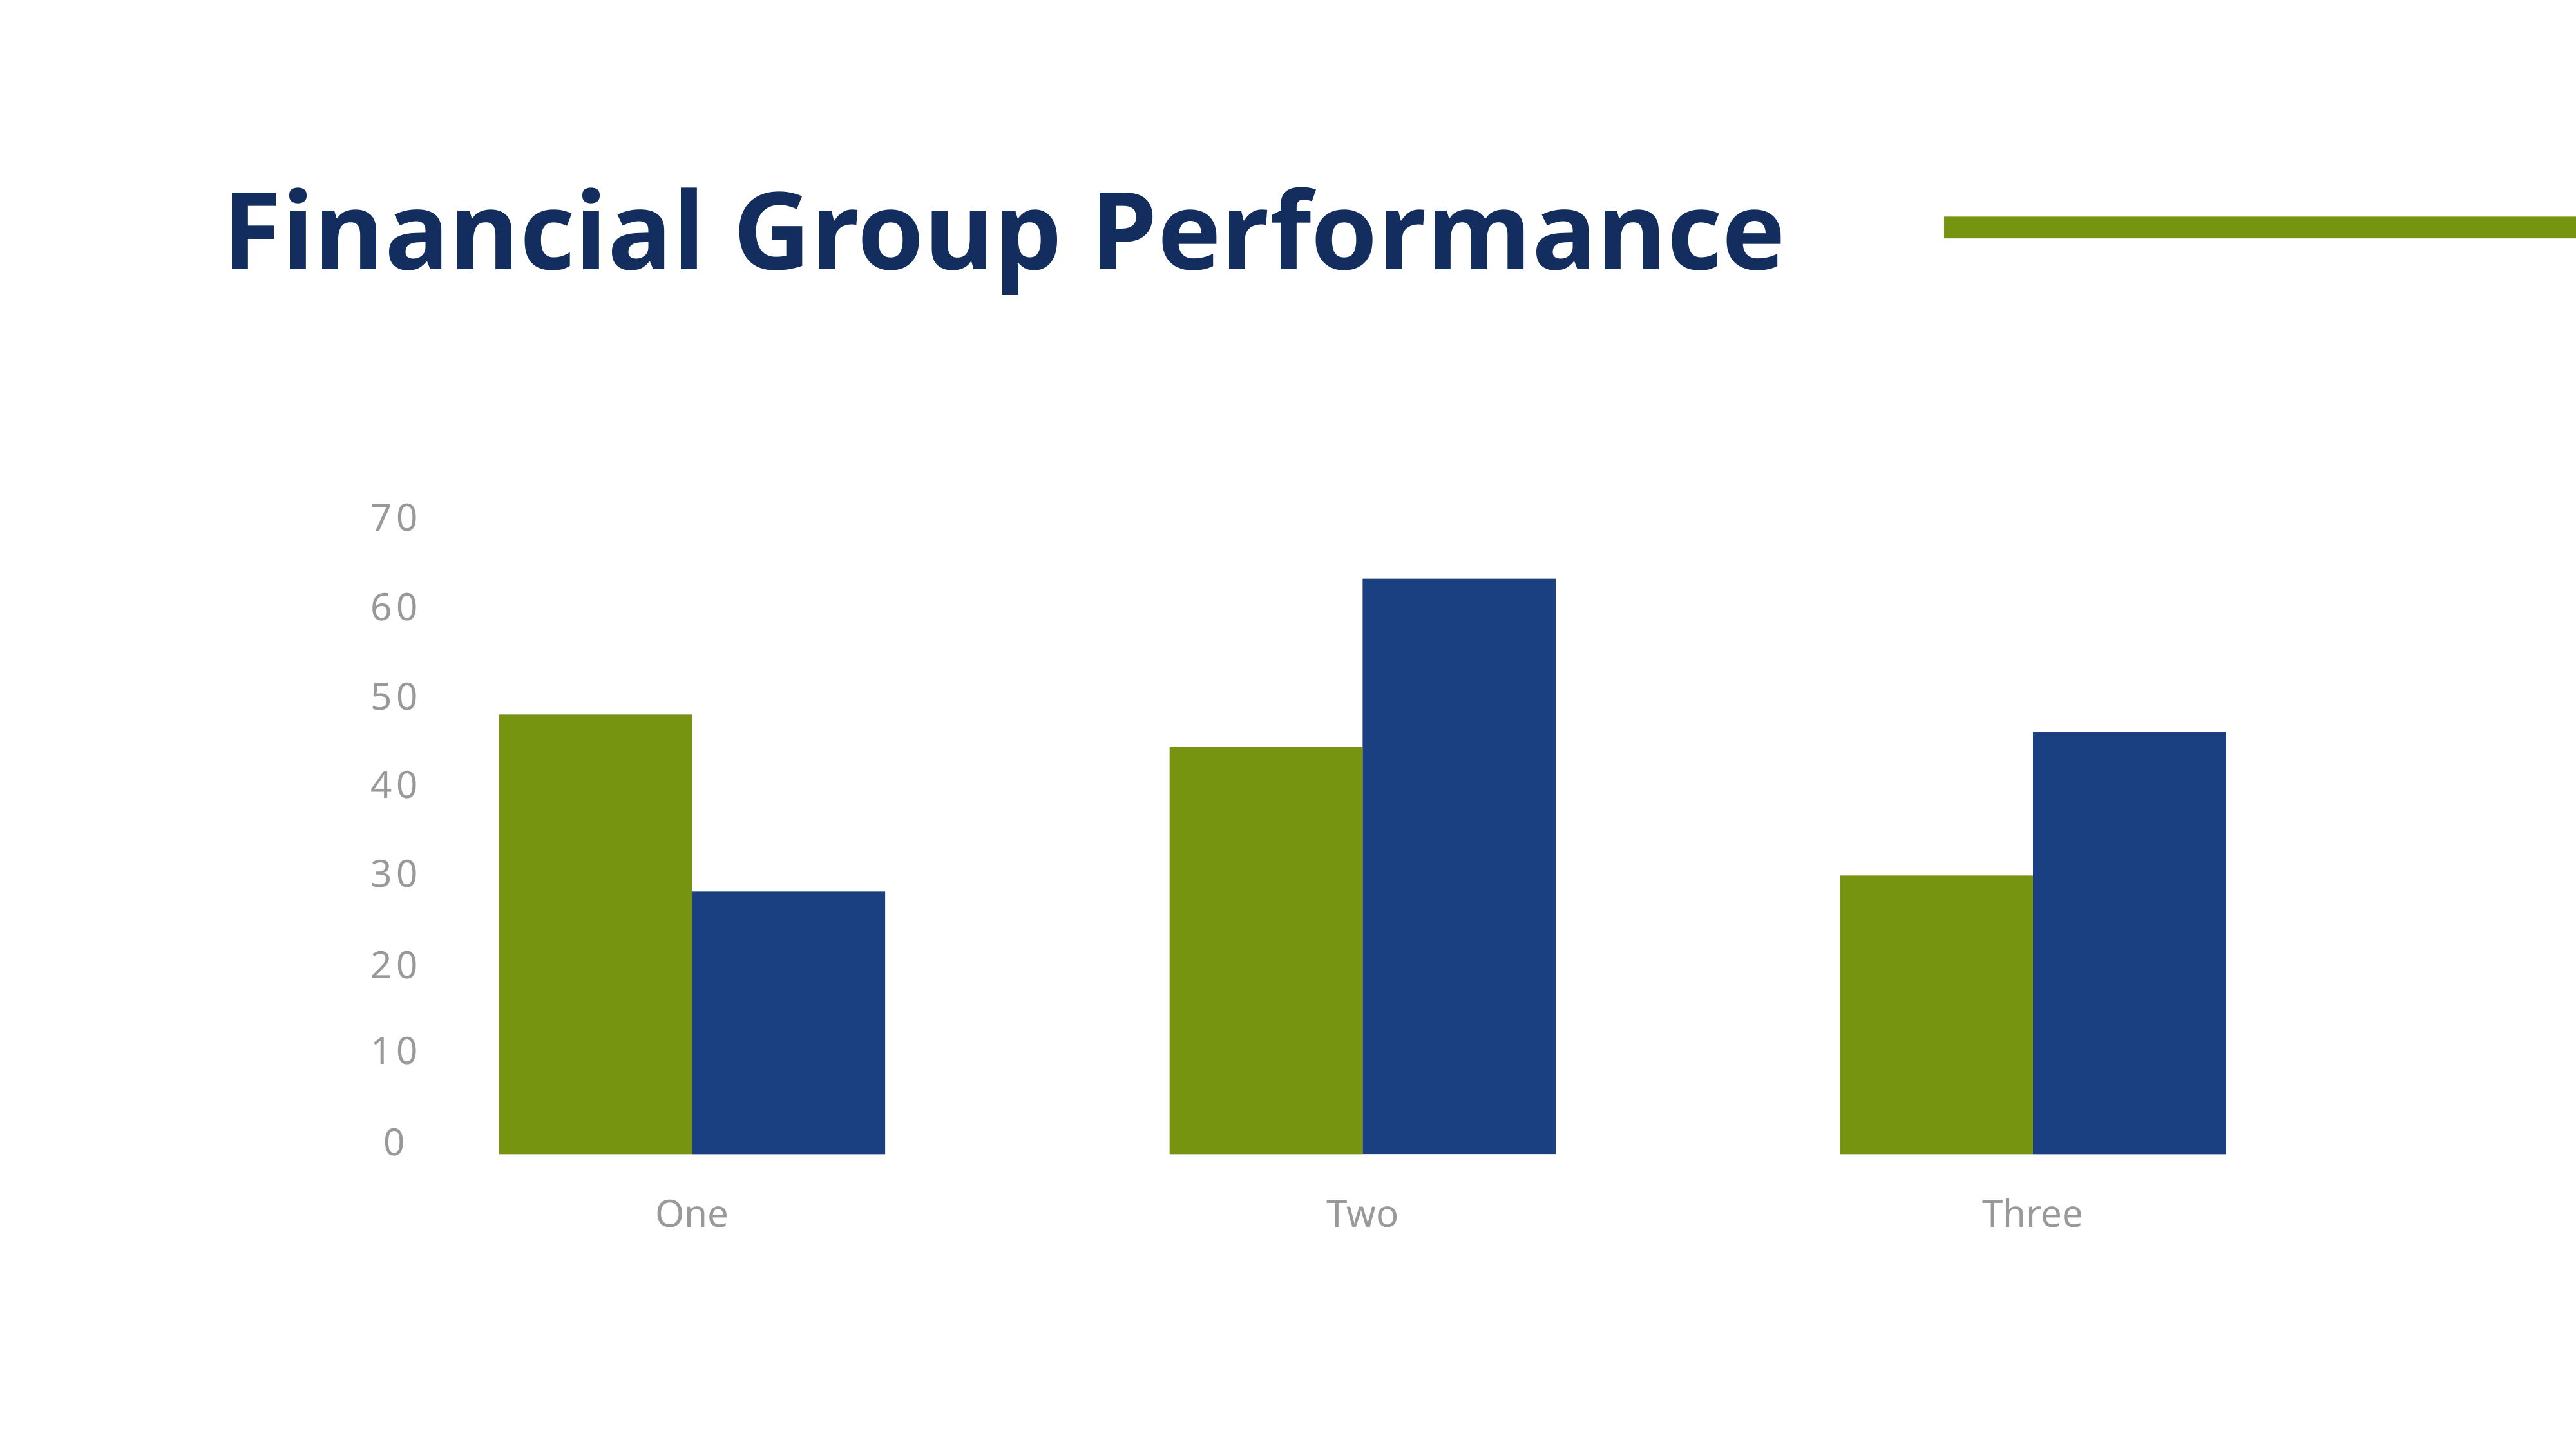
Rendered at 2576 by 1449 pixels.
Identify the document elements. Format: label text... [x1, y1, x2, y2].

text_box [349, 488, 2226, 1233]
text_box Financial Group Performance [213, 157, 1900, 296]
text_box [1943, 216, 2576, 239]
